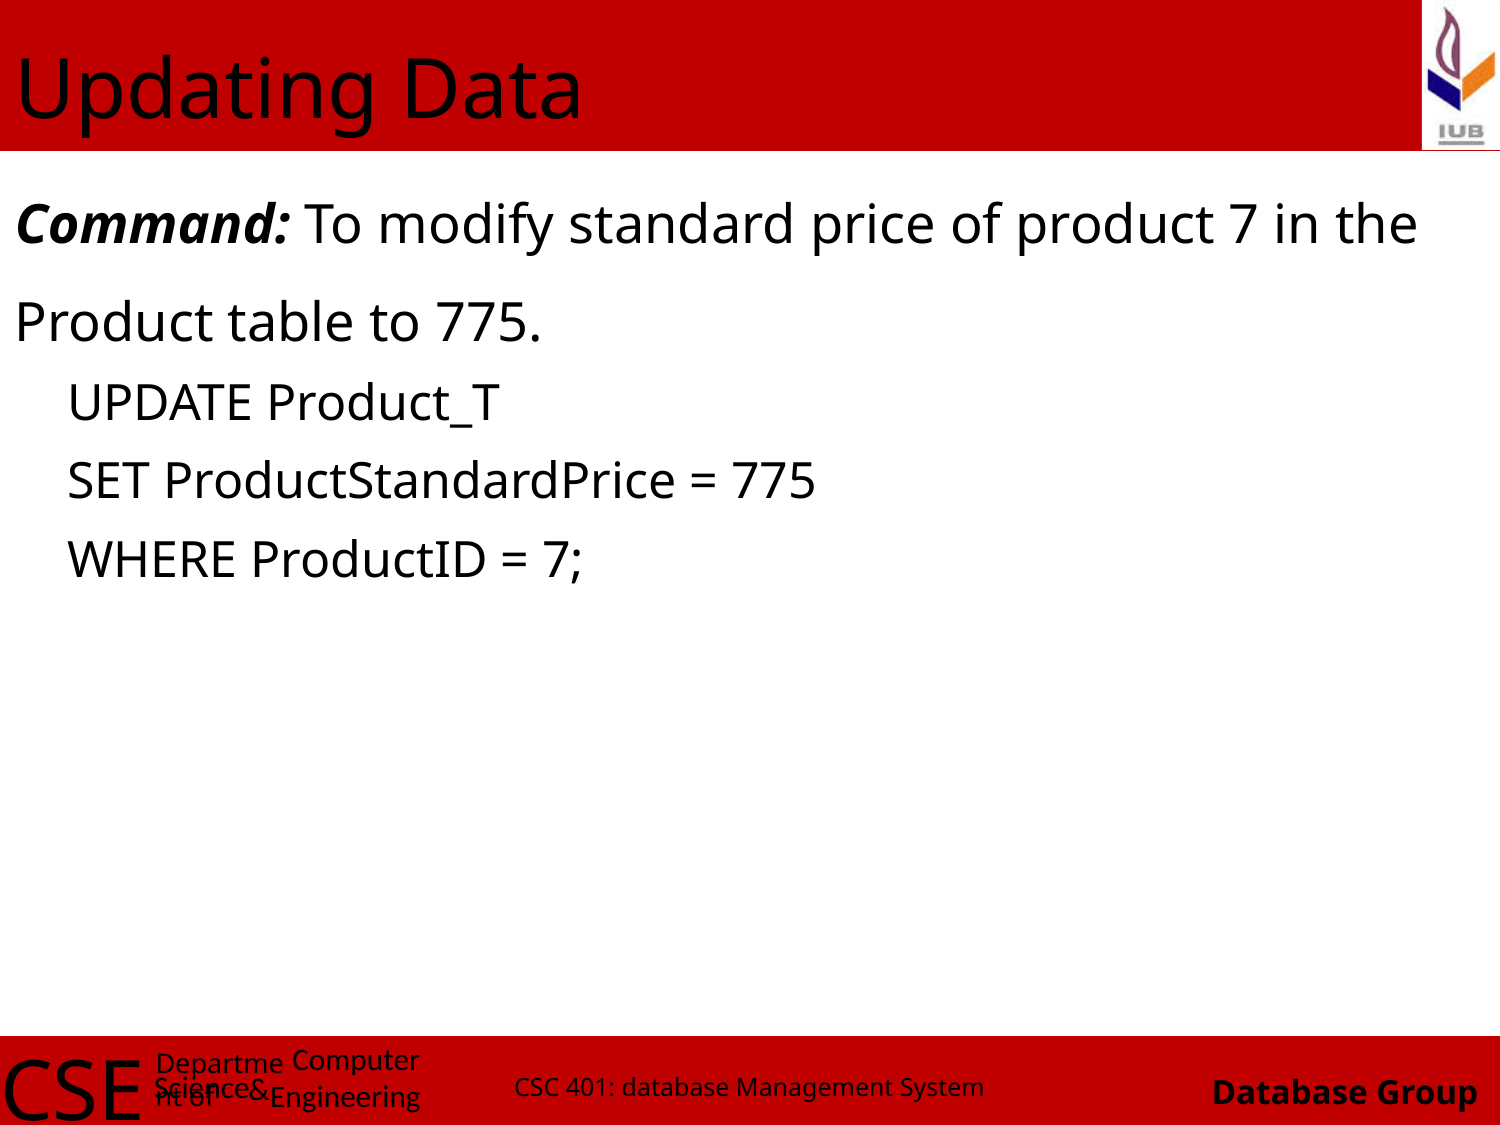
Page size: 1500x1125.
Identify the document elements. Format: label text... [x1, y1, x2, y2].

list Command: To modify standard price of product 7 in the Product table to 775. UPDATE Product_T SET ProductStandardPrice = 775 WHERE ProductID = 7; [0, 149, 1500, 1038]
footer CSC 401: database Management System [487, 1064, 1013, 1115]
title Updating Data [0, 0, 1500, 149]
